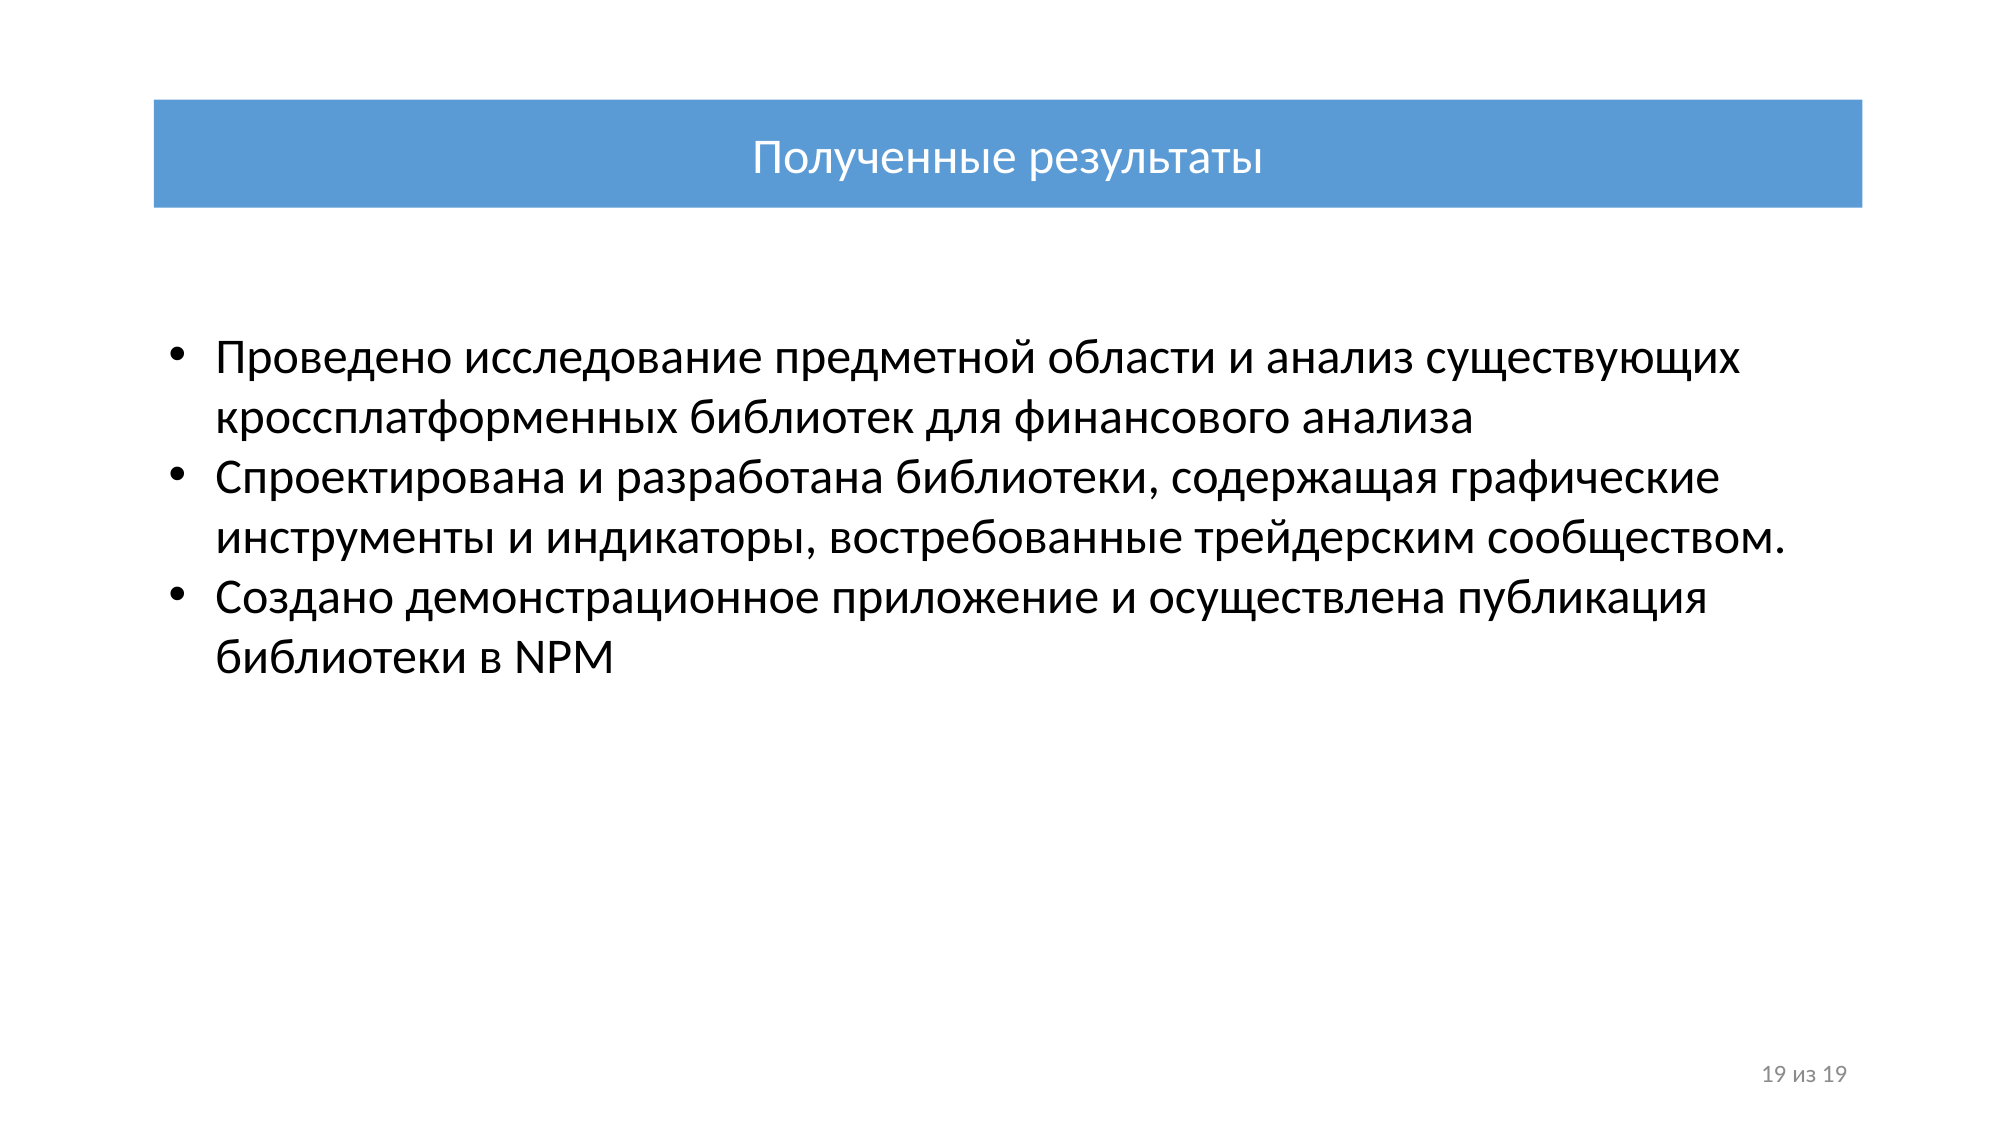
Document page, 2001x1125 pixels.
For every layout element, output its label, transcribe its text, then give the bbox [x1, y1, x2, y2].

slide_number 19 из 19 [1412, 1042, 1863, 1103]
text_box Полученные результаты [153, 99, 1863, 208]
text_box Проведено исследование предметной области и анализ существующих кроссплатформенных библиотек для финансового анализа Спроектирована и разработана библиотеки, содержащая графические инструменты и индикаторы, востребованные трейдерским сообществом. Создано демонстрационное приложение и осуществлена публикация библиотеки в NPM [153, 252, 1863, 691]
